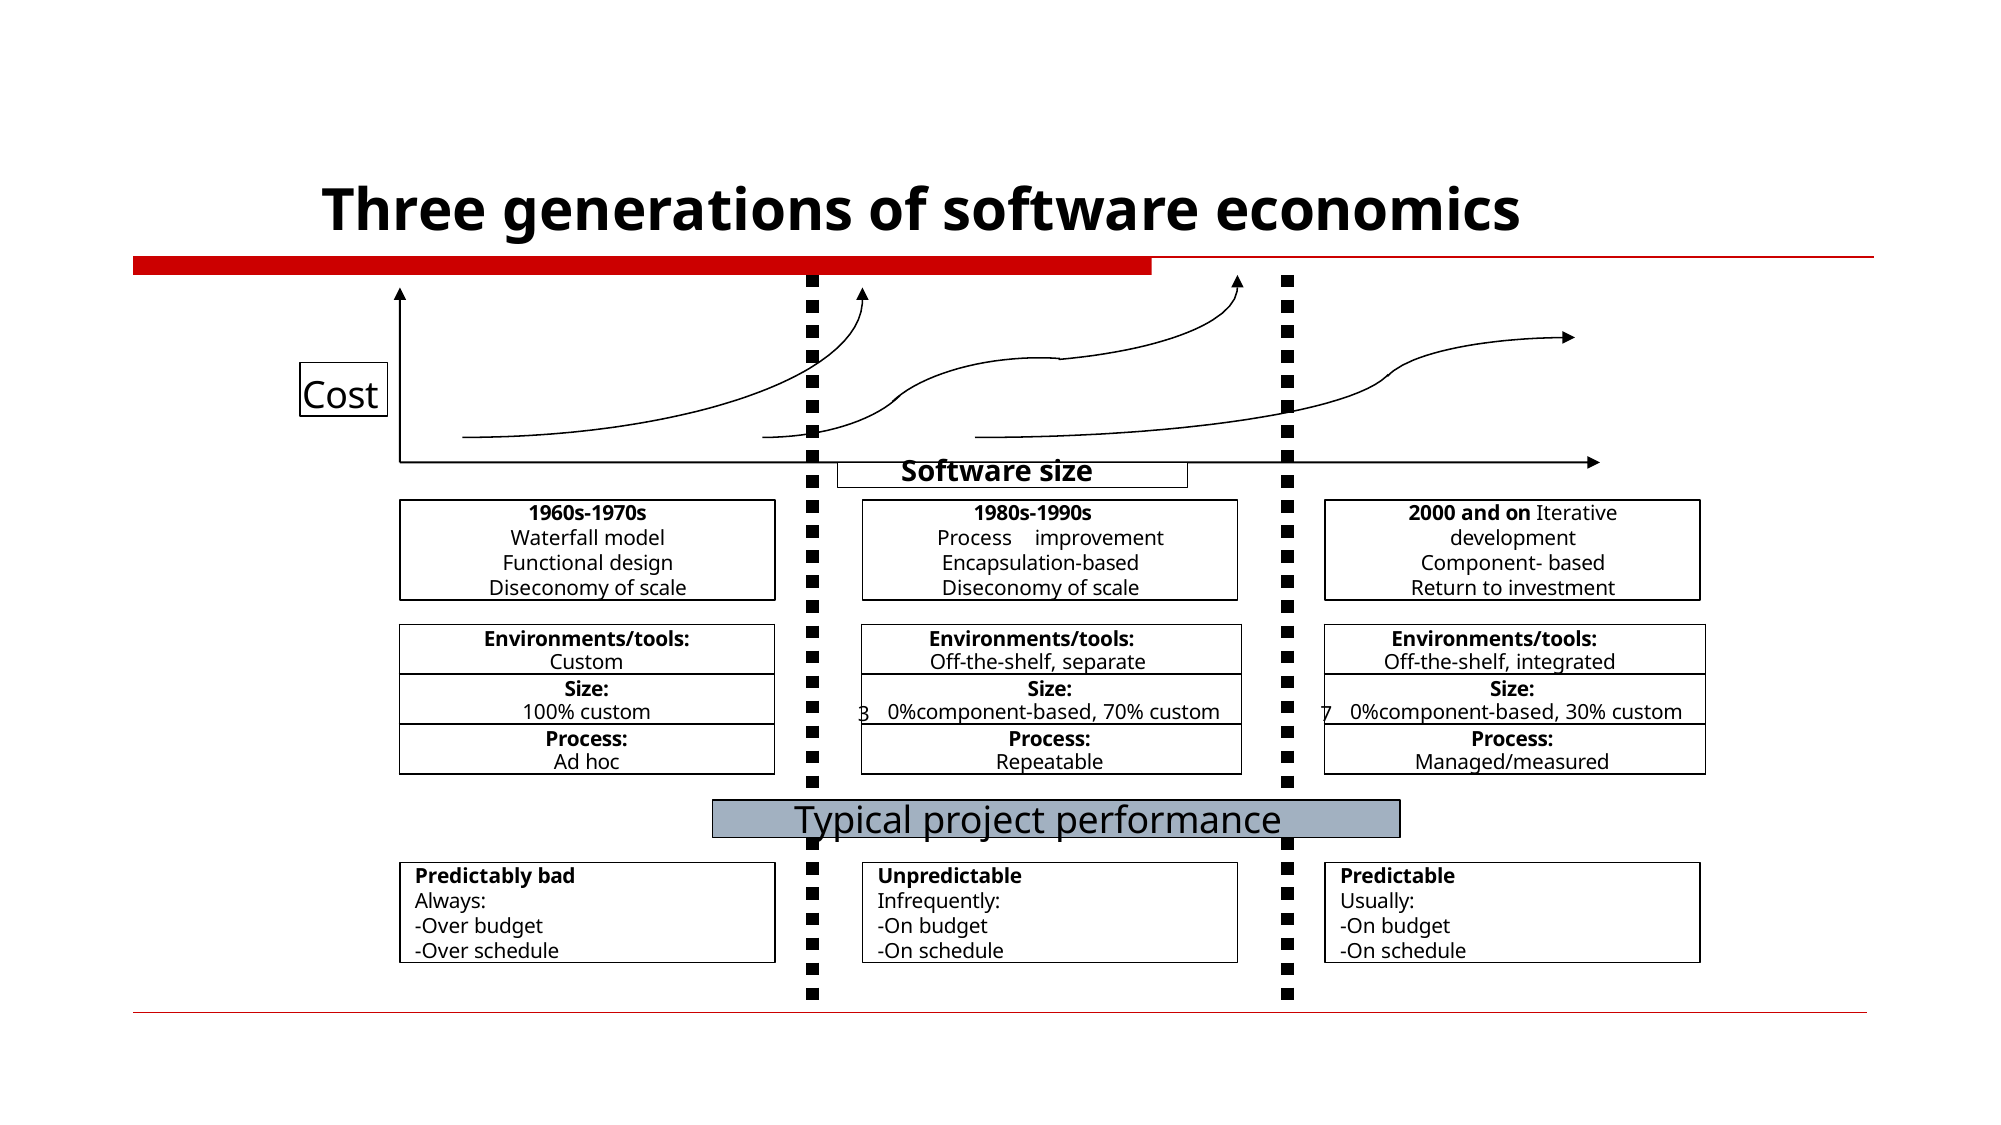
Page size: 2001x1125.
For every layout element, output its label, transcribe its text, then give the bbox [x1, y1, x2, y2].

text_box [461, 274, 1576, 1013]
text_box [1580, 287, 1868, 1013]
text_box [132, 287, 456, 1013]
title Three generations of software economics [138, 79, 1842, 284]
